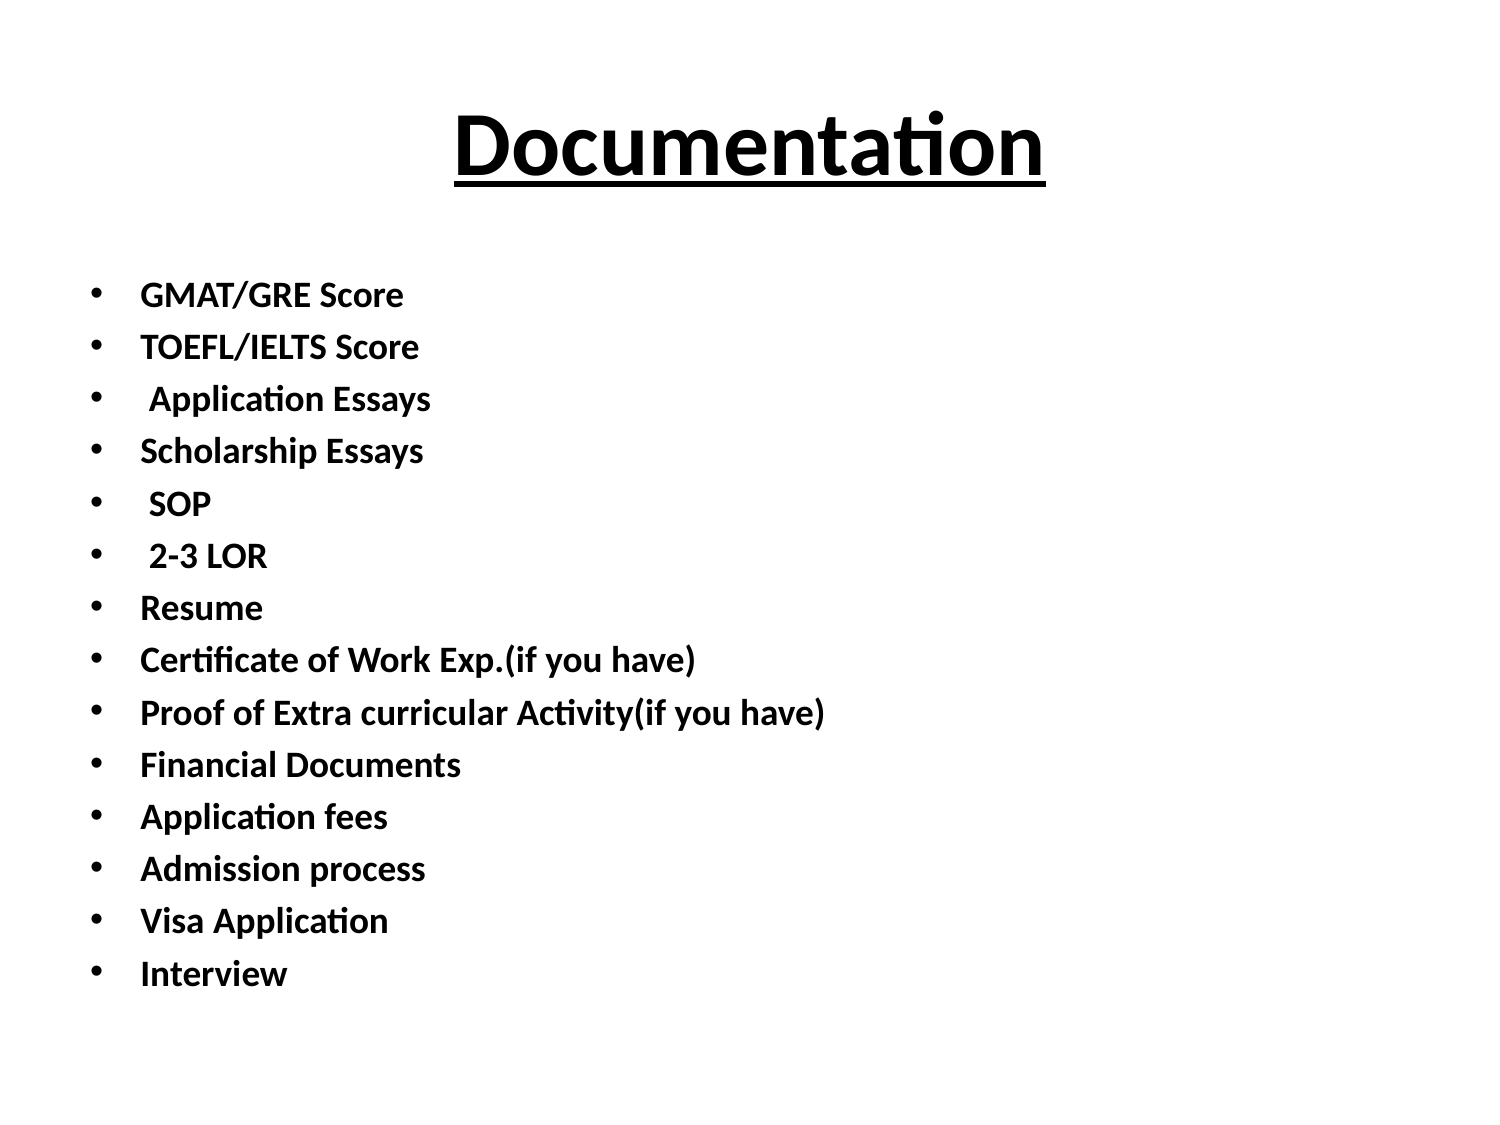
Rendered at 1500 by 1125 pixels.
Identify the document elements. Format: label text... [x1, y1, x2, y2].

list GMAT/GRE Score TOEFL/IELTS Score Application Essays Scholarship Essays SOP 2-3 LOR Resume Certificate of Work Exp.(if you have) Proof of Extra curricular Activity(if you have) Financial Documents Application fees Admission process Visa Application Interview [75, 262, 1425, 1005]
title Documentation [75, 45, 1425, 233]
